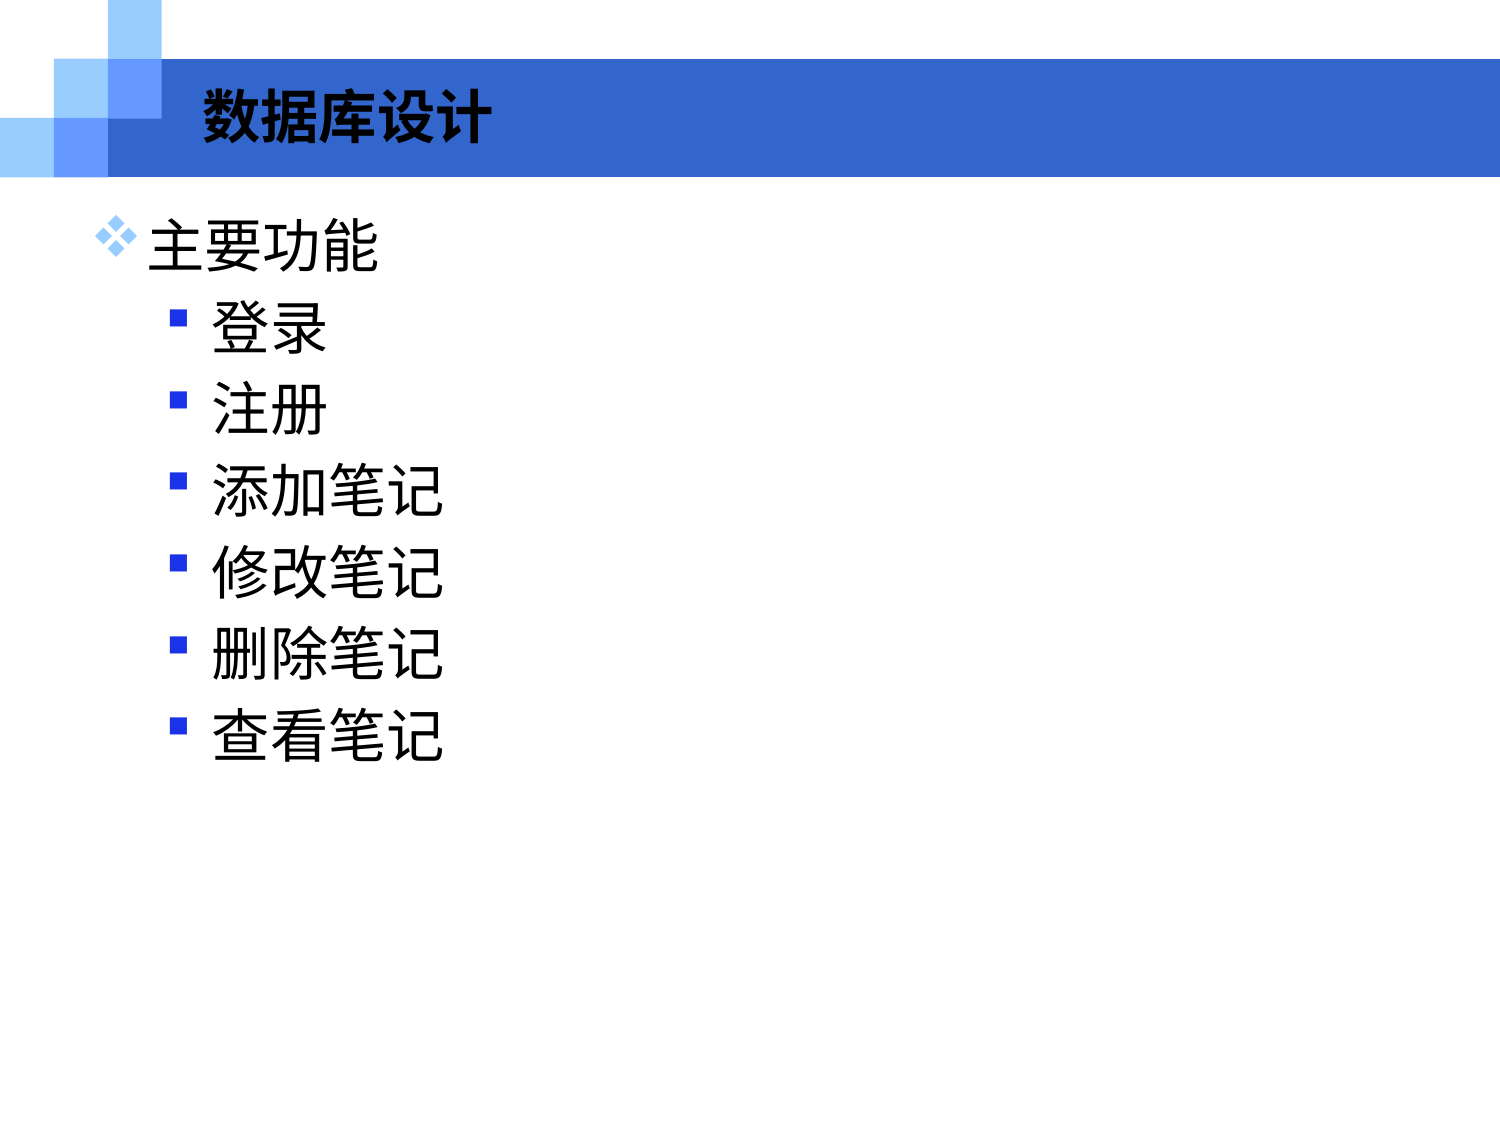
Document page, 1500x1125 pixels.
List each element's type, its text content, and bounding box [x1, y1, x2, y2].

list 主要功能 登录 注册 添加笔记 修改笔记 删除笔记 查看笔记 [75, 201, 1425, 1063]
title 数据库设计 [187, 75, 1400, 155]
